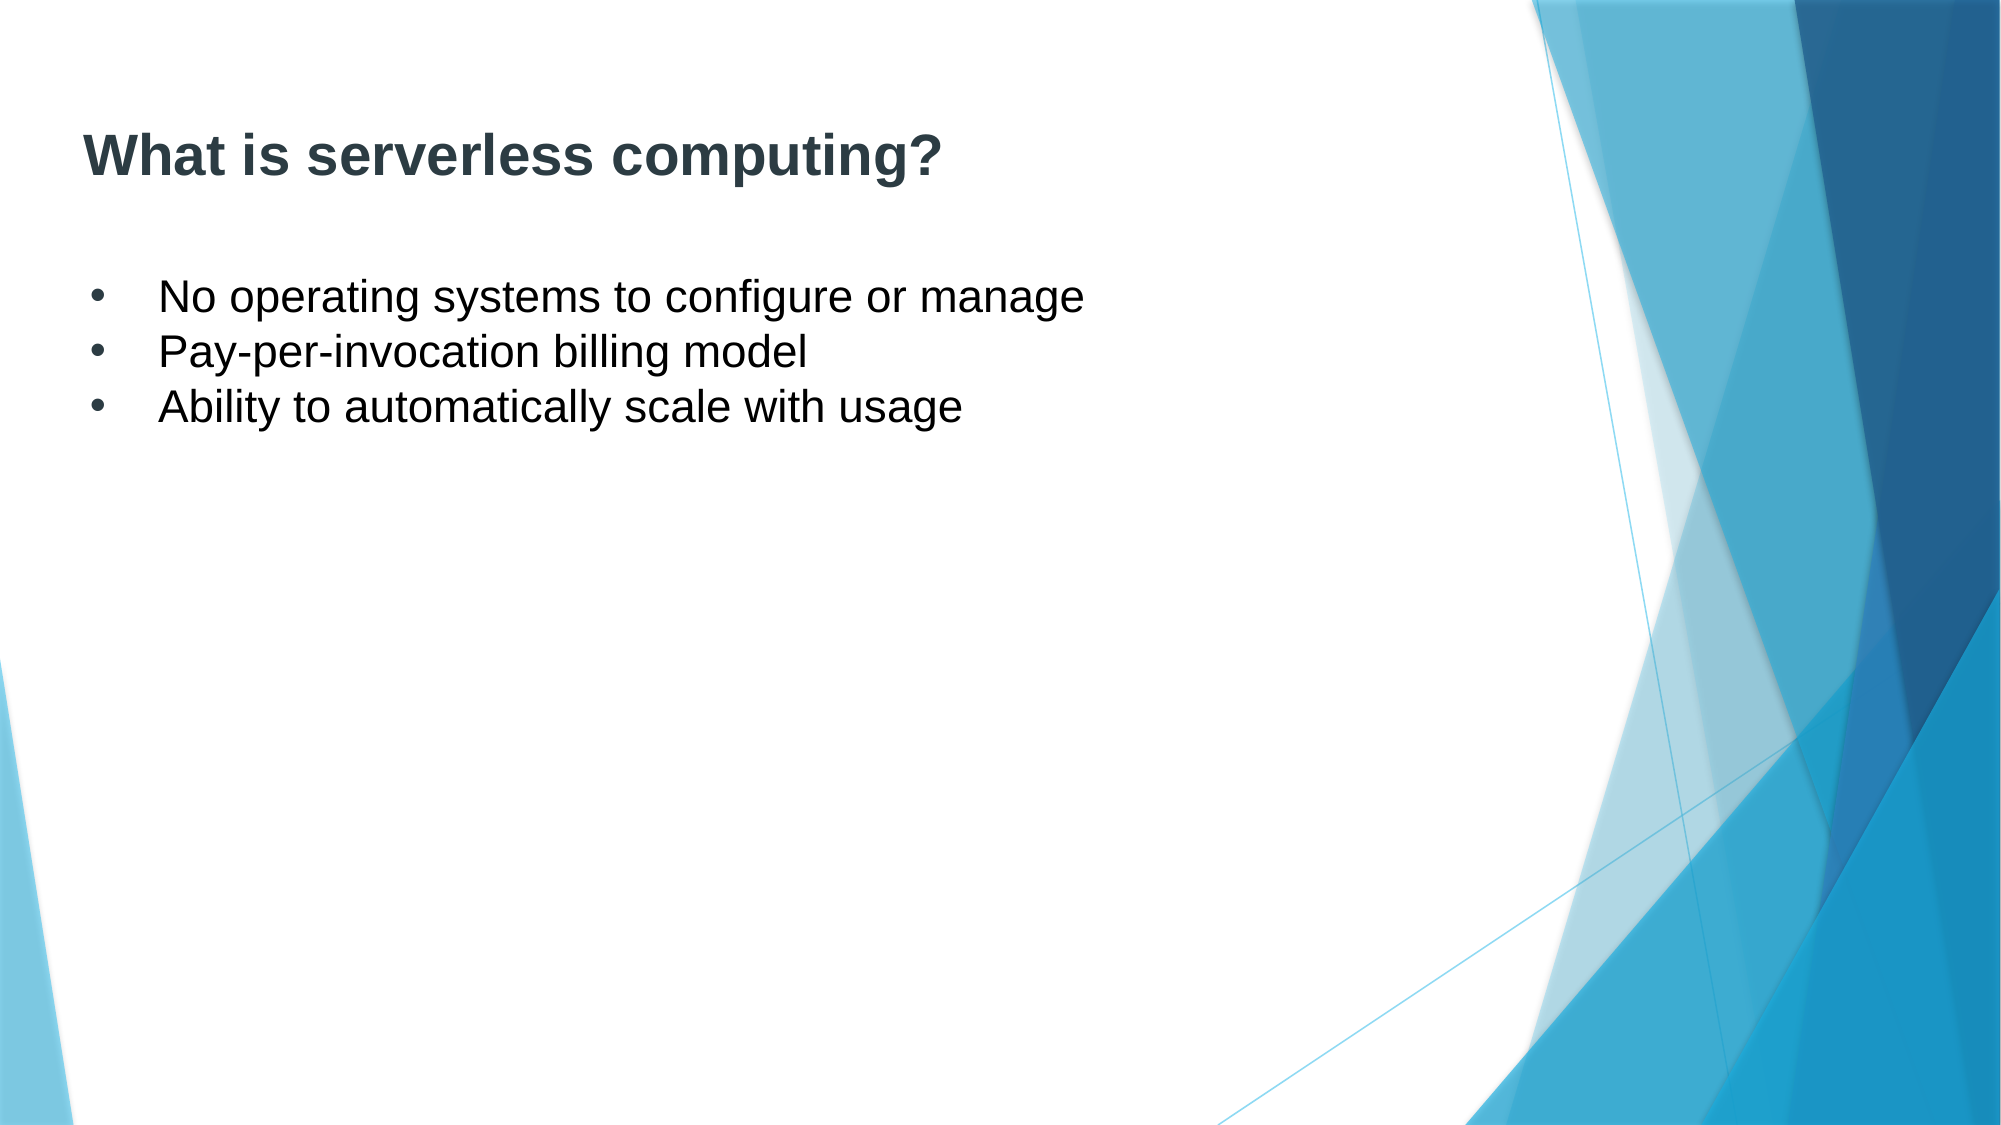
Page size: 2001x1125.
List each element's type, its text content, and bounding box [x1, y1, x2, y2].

list No operating systems to configure or manage Pay-per-invocation billing model Ability to automatically scale with usage [68, 252, 1932, 1000]
title What is serverless computing? [68, 97, 1932, 223]
